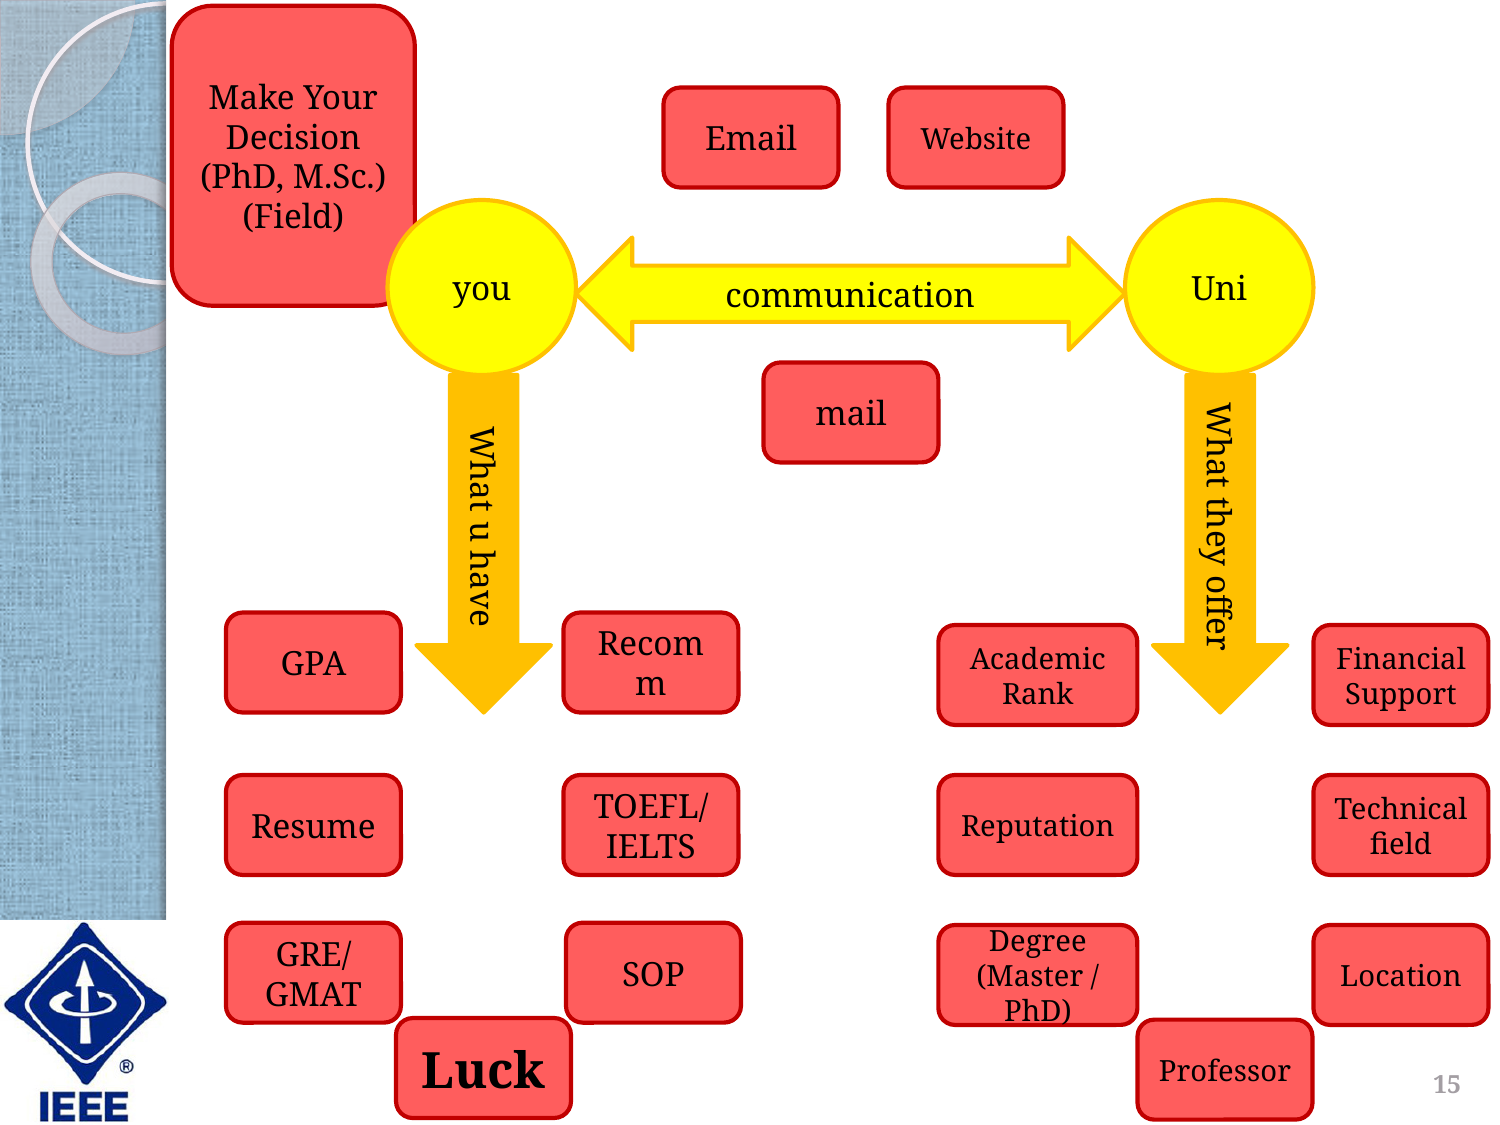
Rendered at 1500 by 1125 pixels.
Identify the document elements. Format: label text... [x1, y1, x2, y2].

text_box Email [661, 85, 841, 190]
text_box GPA [223, 610, 404, 715]
text_box Reputation [936, 772, 1140, 878]
text_box Financial Support [1311, 622, 1491, 728]
text_box What u have [414, 372, 553, 715]
text_box Make Your Decision (PhD, M.Sc.) (Field) [169, 3, 417, 308]
text_box mail [761, 360, 941, 465]
text_box Luck [393, 1015, 574, 1121]
slide_number 15 [1401, 1050, 1493, 1110]
text_box you [385, 197, 579, 378]
text_box Professor [1135, 1017, 1315, 1122]
text_box communication [578, 235, 1128, 352]
text_box SOP [563, 920, 744, 1025]
text_box Academic Rank [936, 622, 1140, 728]
text_box Resume [223, 772, 404, 878]
text_box GRE/ GMAT [223, 920, 404, 1025]
text_box What they offer [1150, 372, 1290, 715]
text_box Location [1311, 922, 1491, 1028]
picture [0, 920, 169, 1125]
text_box Uni [1122, 197, 1316, 372]
text_box Website [886, 85, 1066, 190]
text_box Technical field [1311, 772, 1491, 878]
text_box Recomm [561, 610, 741, 715]
text_box TOEFL/ IELTS [561, 772, 741, 878]
text_box Degree (Master / PhD) [936, 922, 1140, 1028]
